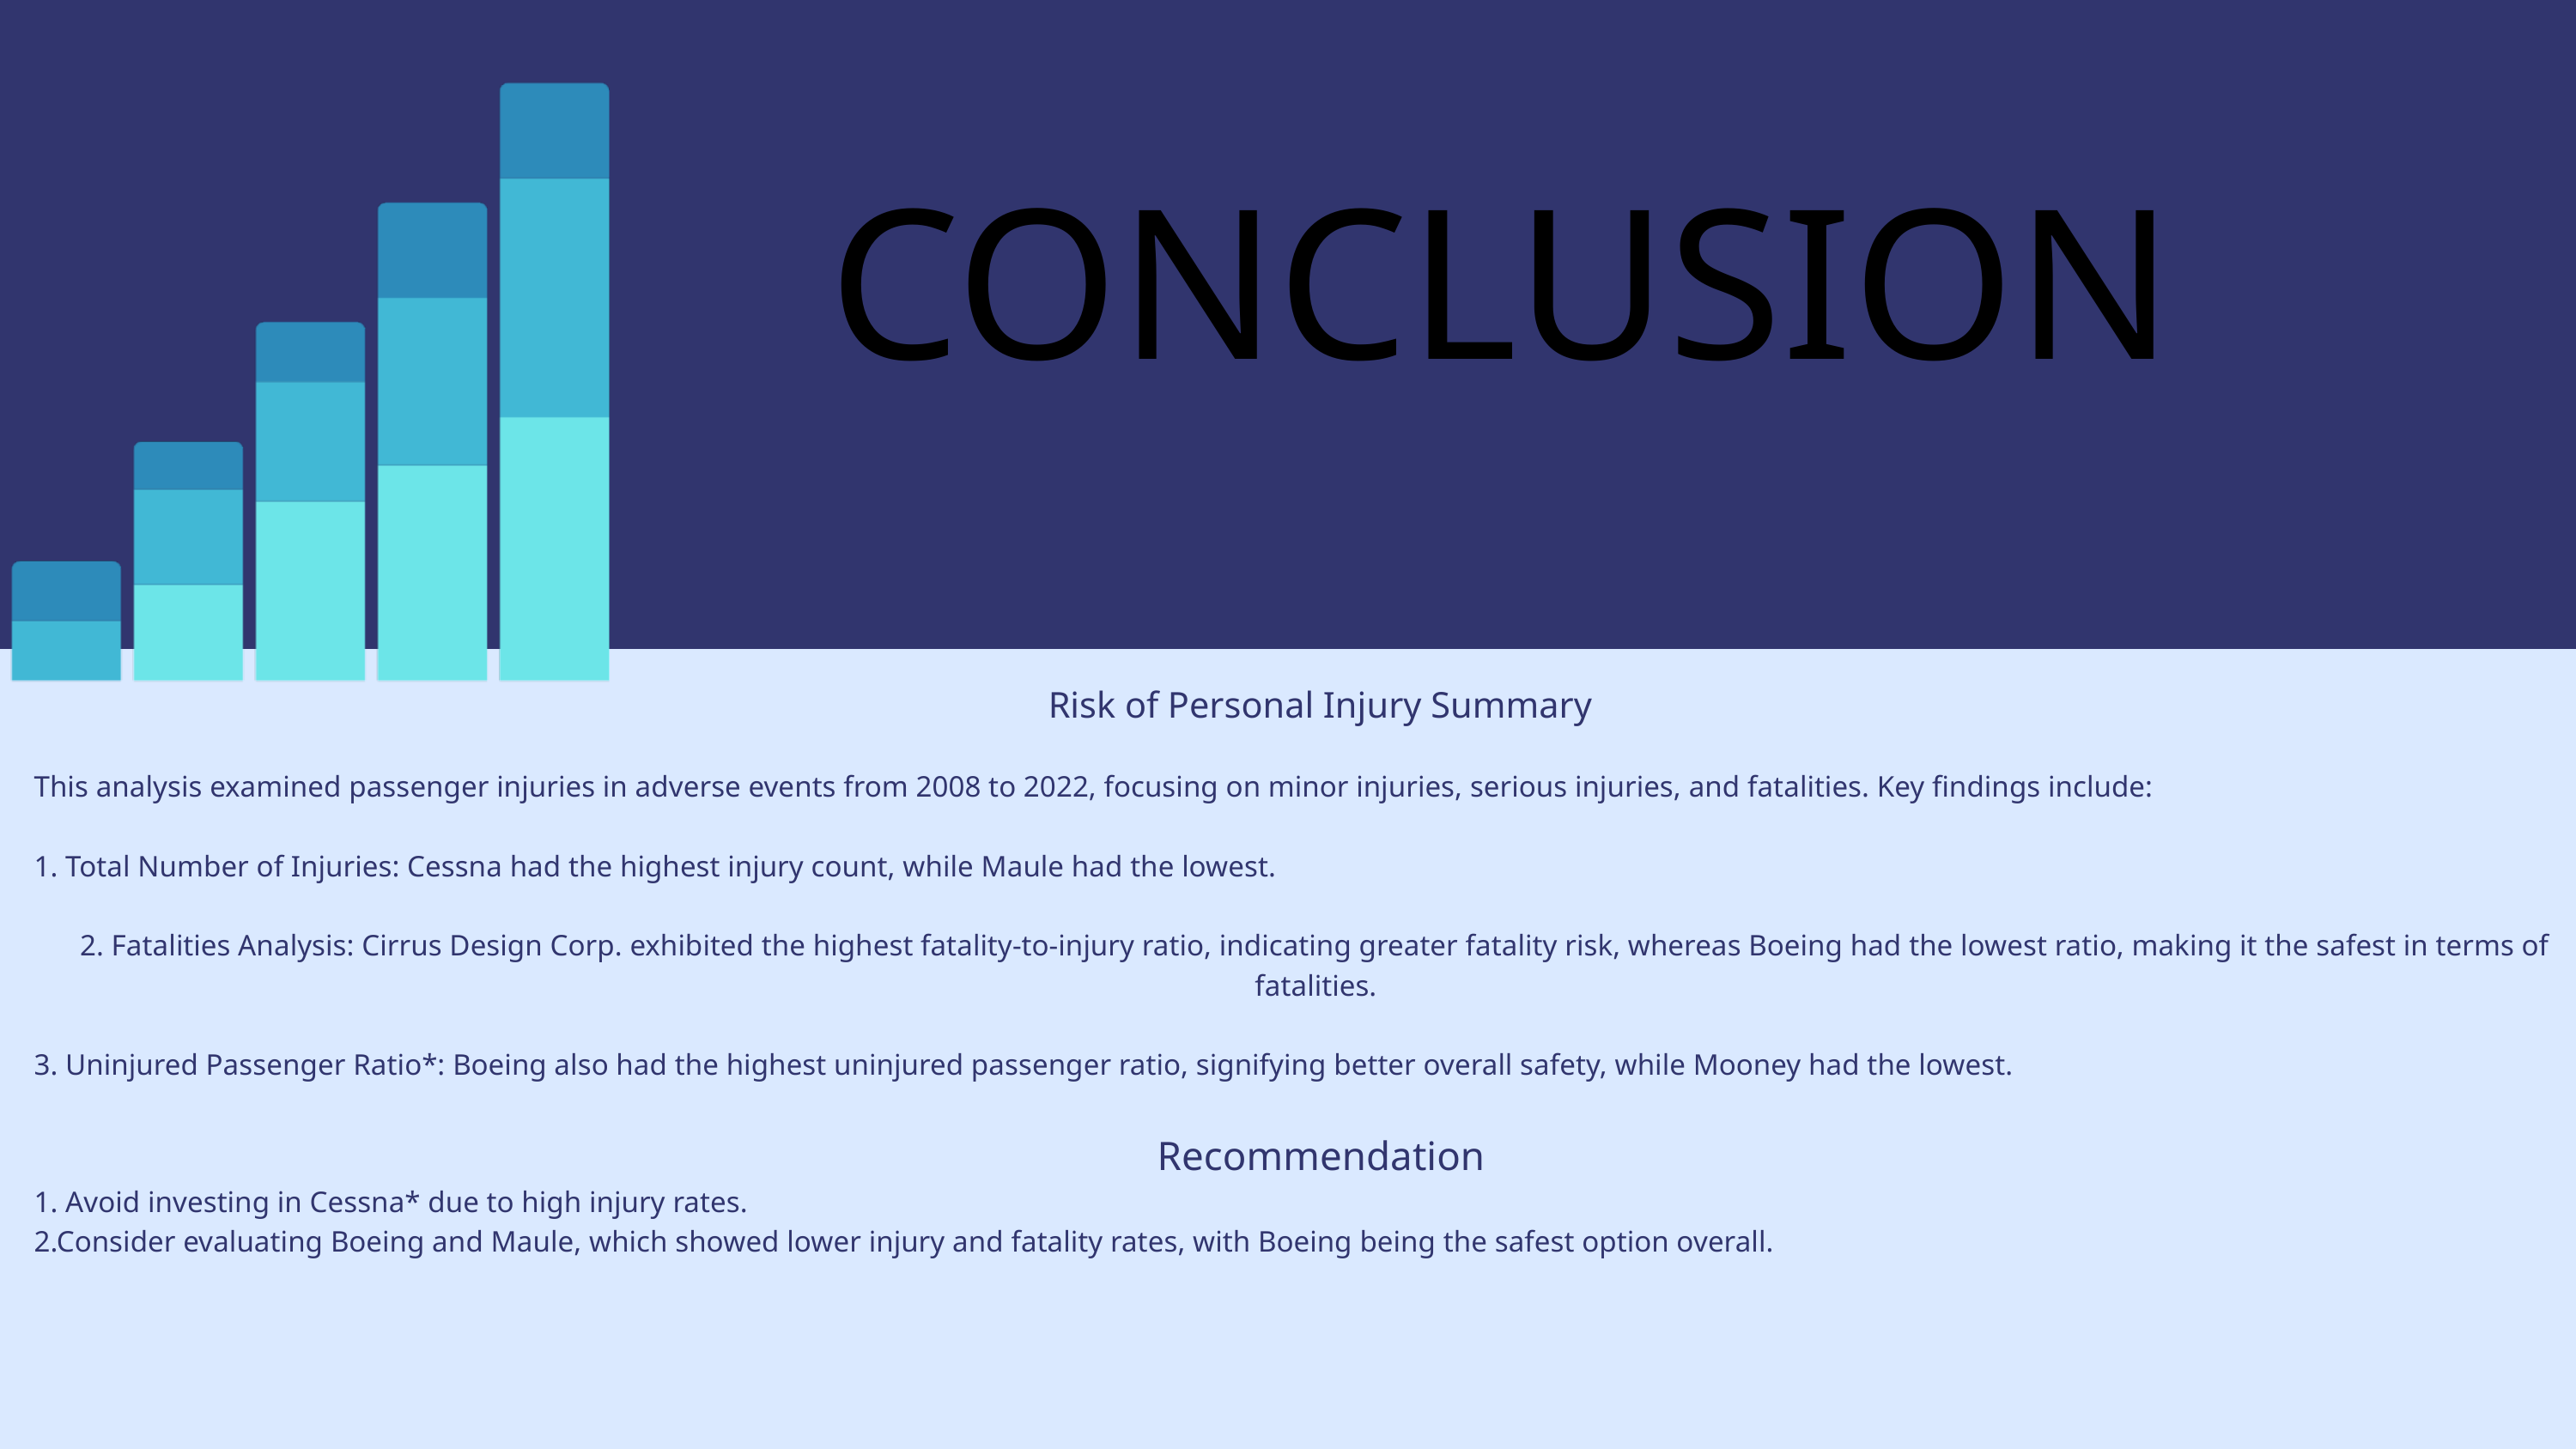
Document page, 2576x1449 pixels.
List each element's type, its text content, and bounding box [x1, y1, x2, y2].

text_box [0, 0, 2576, 650]
text_box Risk of Personal Injury Summary This analysis examined passenger injuries in adverse events from 2008 to 2022, focusing on minor injuries, serious injuries, and fatalities. Key findings include: 1. Total Number of Injuries: Cessna had the highest injury count, while Maule had the lowest. 2. Fatalities Analysis: Cirrus Design Corp. exhibited the highest fatality-to-injury ratio, indicating greater fatality risk, whereas Boeing had the lowest ratio, making it the safest in terms of fatalities. 3. Uninjured Passenger Ratio*: Boeing also had the highest uninjured passenger ratio, signifying better overall safety, while Mooney had the lowest. Recommendation 1. Avoid investing in Cessna* due to high injury rates. 2.Consider evaluating Boeing and Maule, which showed lower injury and fatality rates, with Boeing being the safest option overall. [33, 675, 2576, 1258]
picture [0, 23, 671, 742]
